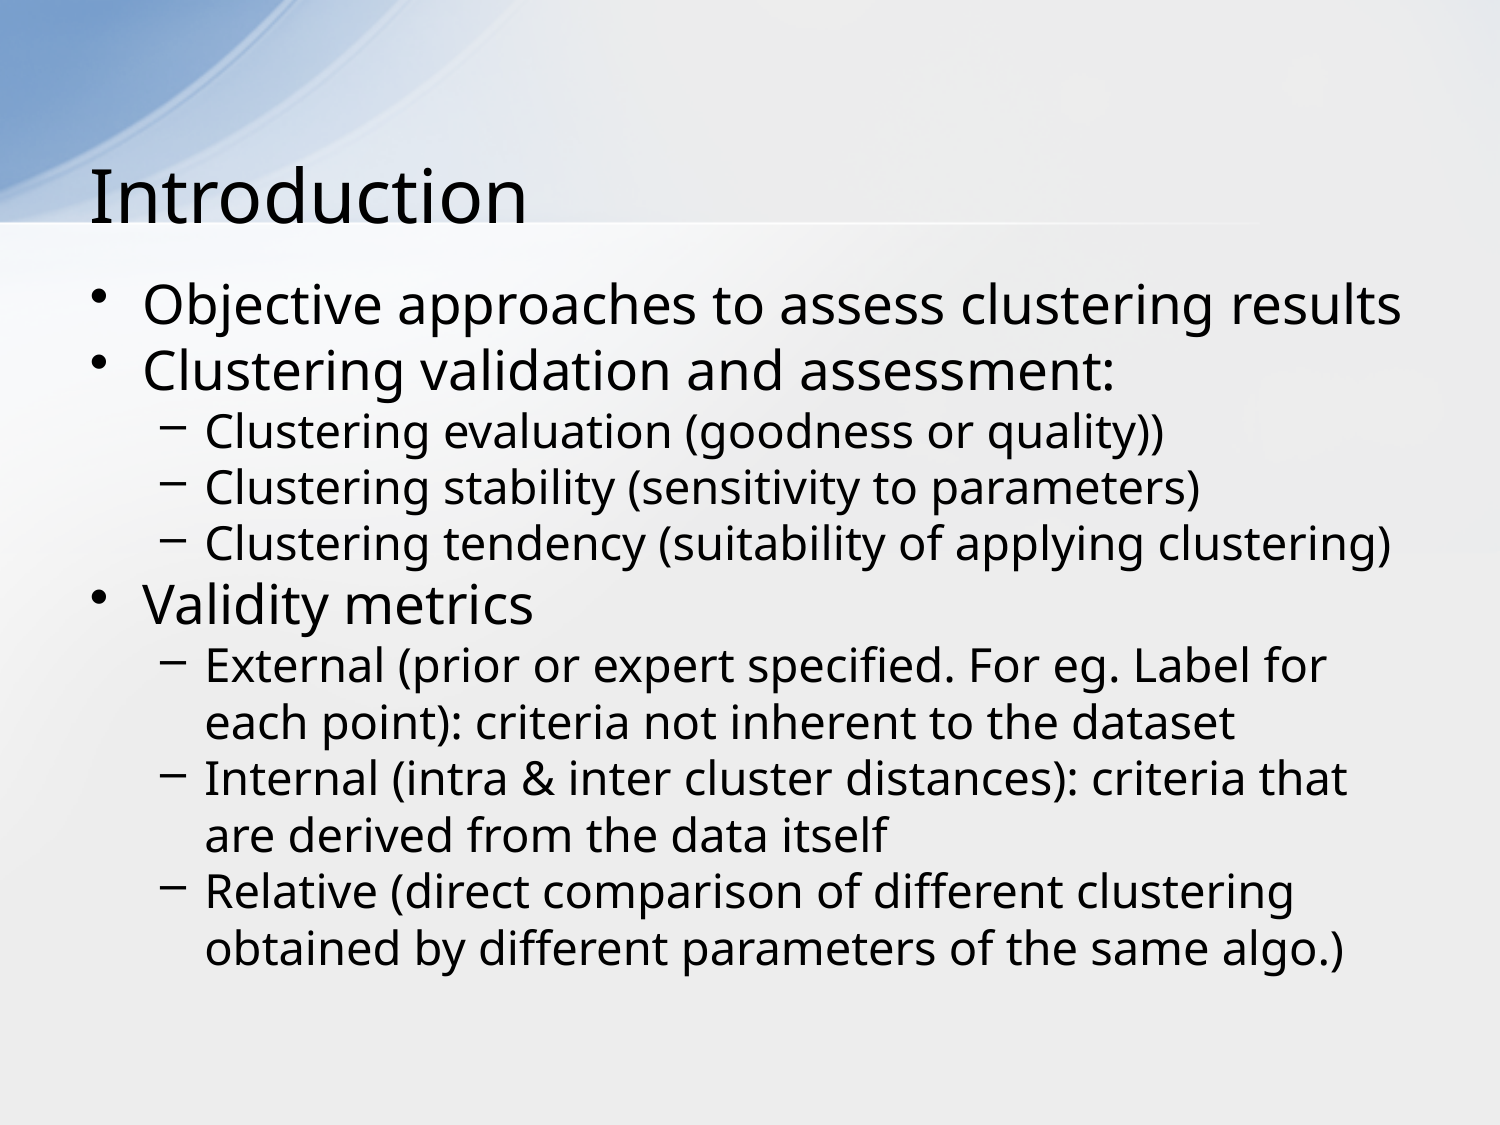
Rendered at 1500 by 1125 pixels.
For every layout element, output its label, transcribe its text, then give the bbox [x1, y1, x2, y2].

title Introduction [75, 58, 1425, 247]
list Objective approaches to assess clustering results Clustering validation and assessment: Clustering evaluation (goodness or quality)) Clustering stability (sensitivity to parameters) Clustering tendency (suitability of applying clustering) Validity metrics External (prior or expert specified. For eg. Label for each point): criteria not inherent to the dataset Internal (intra & inter cluster distances): criteria that are derived from the data itself Relative (direct comparison of different clustering obtained by different parameters of the same algo.) [75, 262, 1425, 1005]
picture [0, 0, 1500, 1125]
